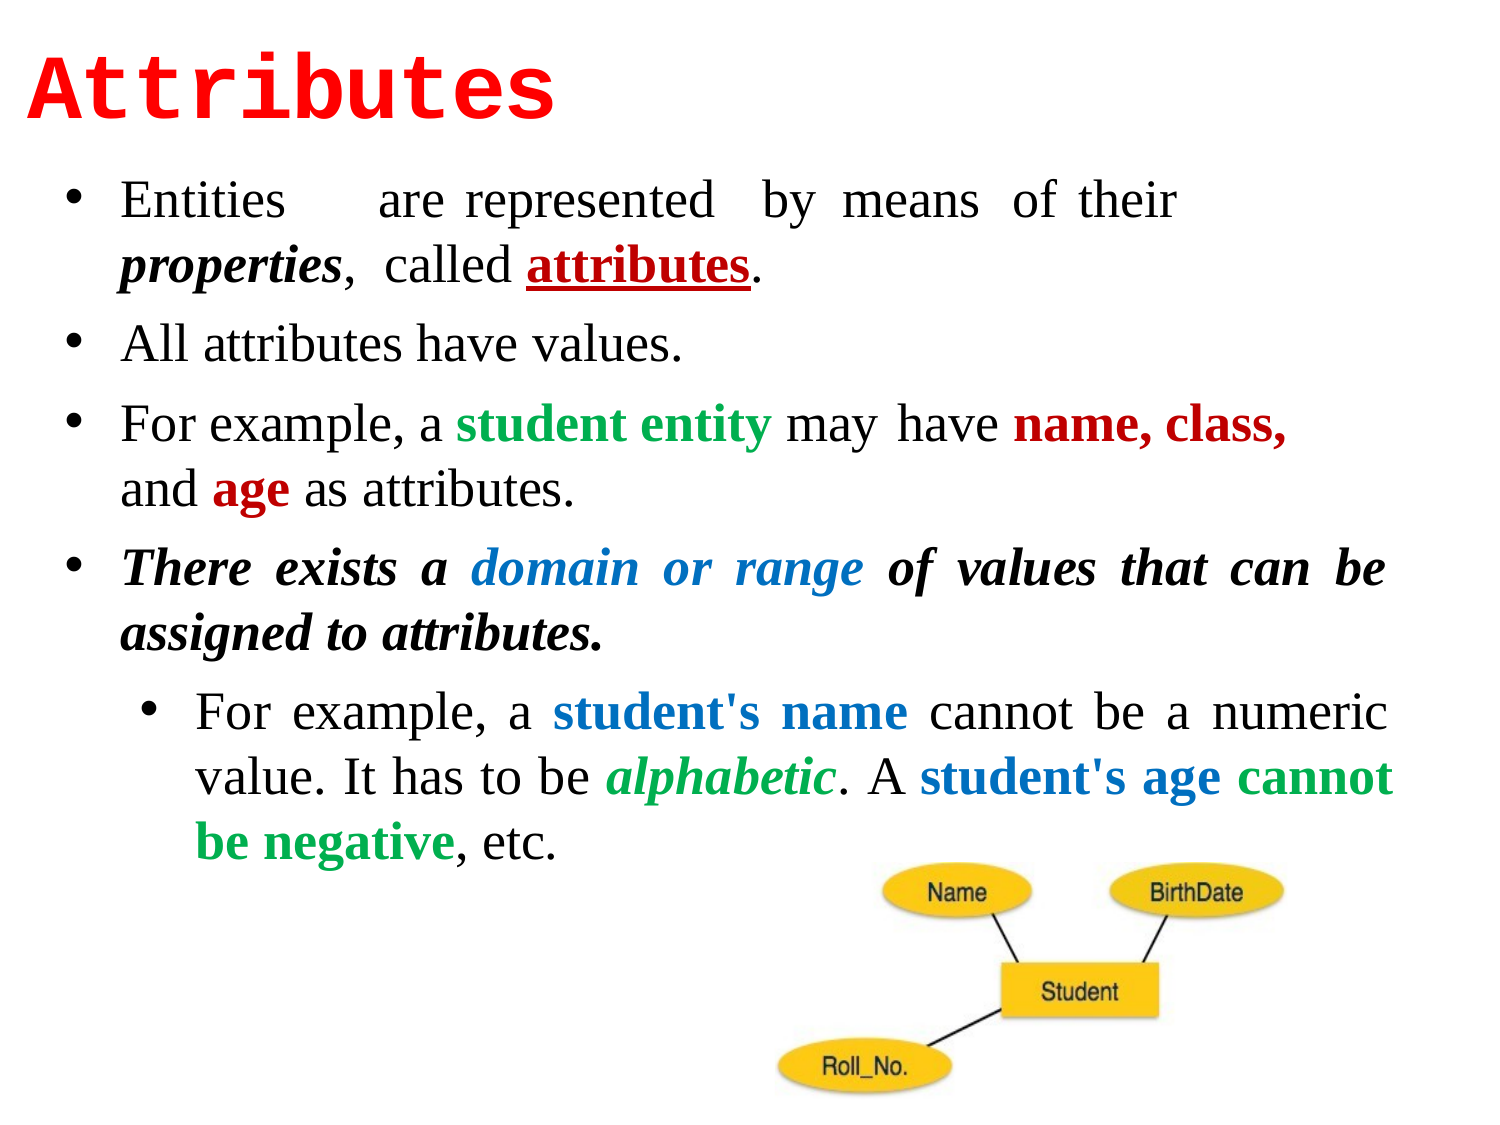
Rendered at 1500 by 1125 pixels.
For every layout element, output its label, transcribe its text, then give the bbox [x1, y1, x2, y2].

text_box [774, 862, 1288, 1100]
title Attributes [24, 24, 709, 215]
text_box Entities are represented by means of their properties, called attributes. All attributes have values. For example, a student entity may have name, class, and age as attributes. There exists a domain or range of values that can be assigned to attributes. For example, a student's name cannot be a numeric value. It has to be alphabetic. A student's age cannot be negative, etc. [62, 161, 1412, 871]
